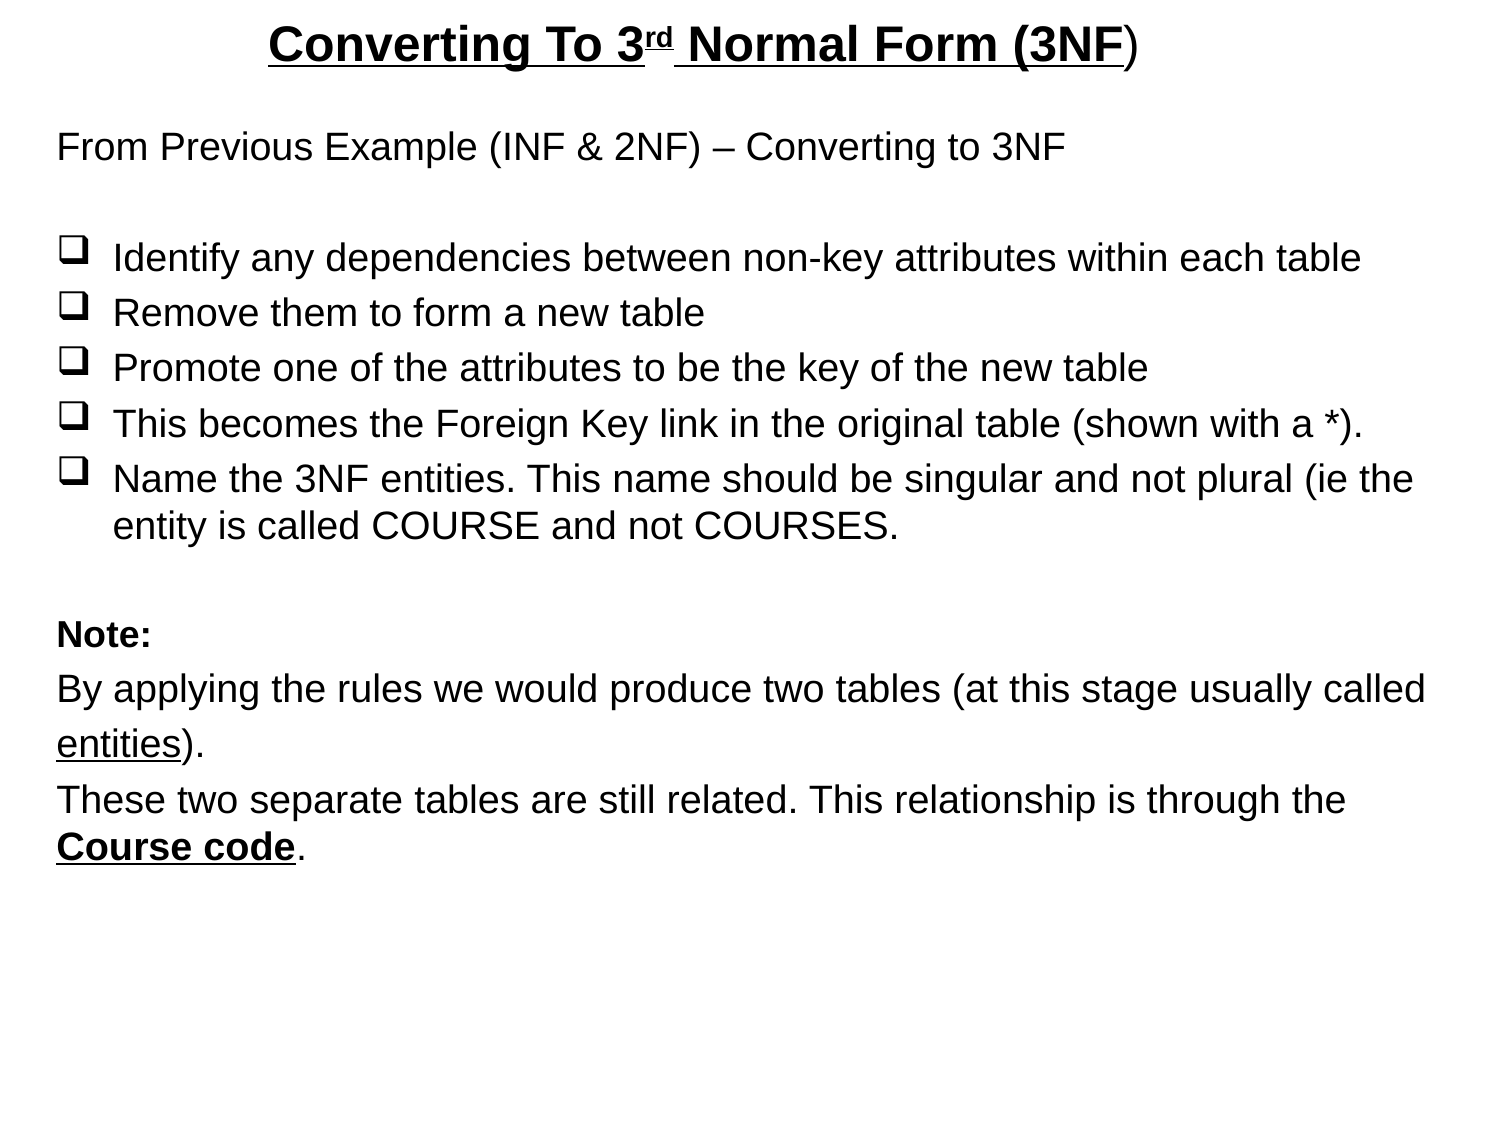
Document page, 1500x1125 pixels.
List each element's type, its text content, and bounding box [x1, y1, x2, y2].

list From Previous Example (INF & 2NF) – Converting to 3NF Identify any dependencies between non-key attributes within each table Remove them to form a new table Promote one of the attributes to be the key of the new table This becomes the Foreign Key link in the original table (shown with a *). Name the 3NF entities. This name should be singular and not plural (ie the entity is called COURSE and not COURSES. Note: By applying the rules we would produce two tables (at this stage usually called entities). These two separate tables are still related. This relationship is through the Course code. [41, 113, 1447, 1083]
title Converting To 3rd Normal Form (3NF) [29, 0, 1380, 84]
